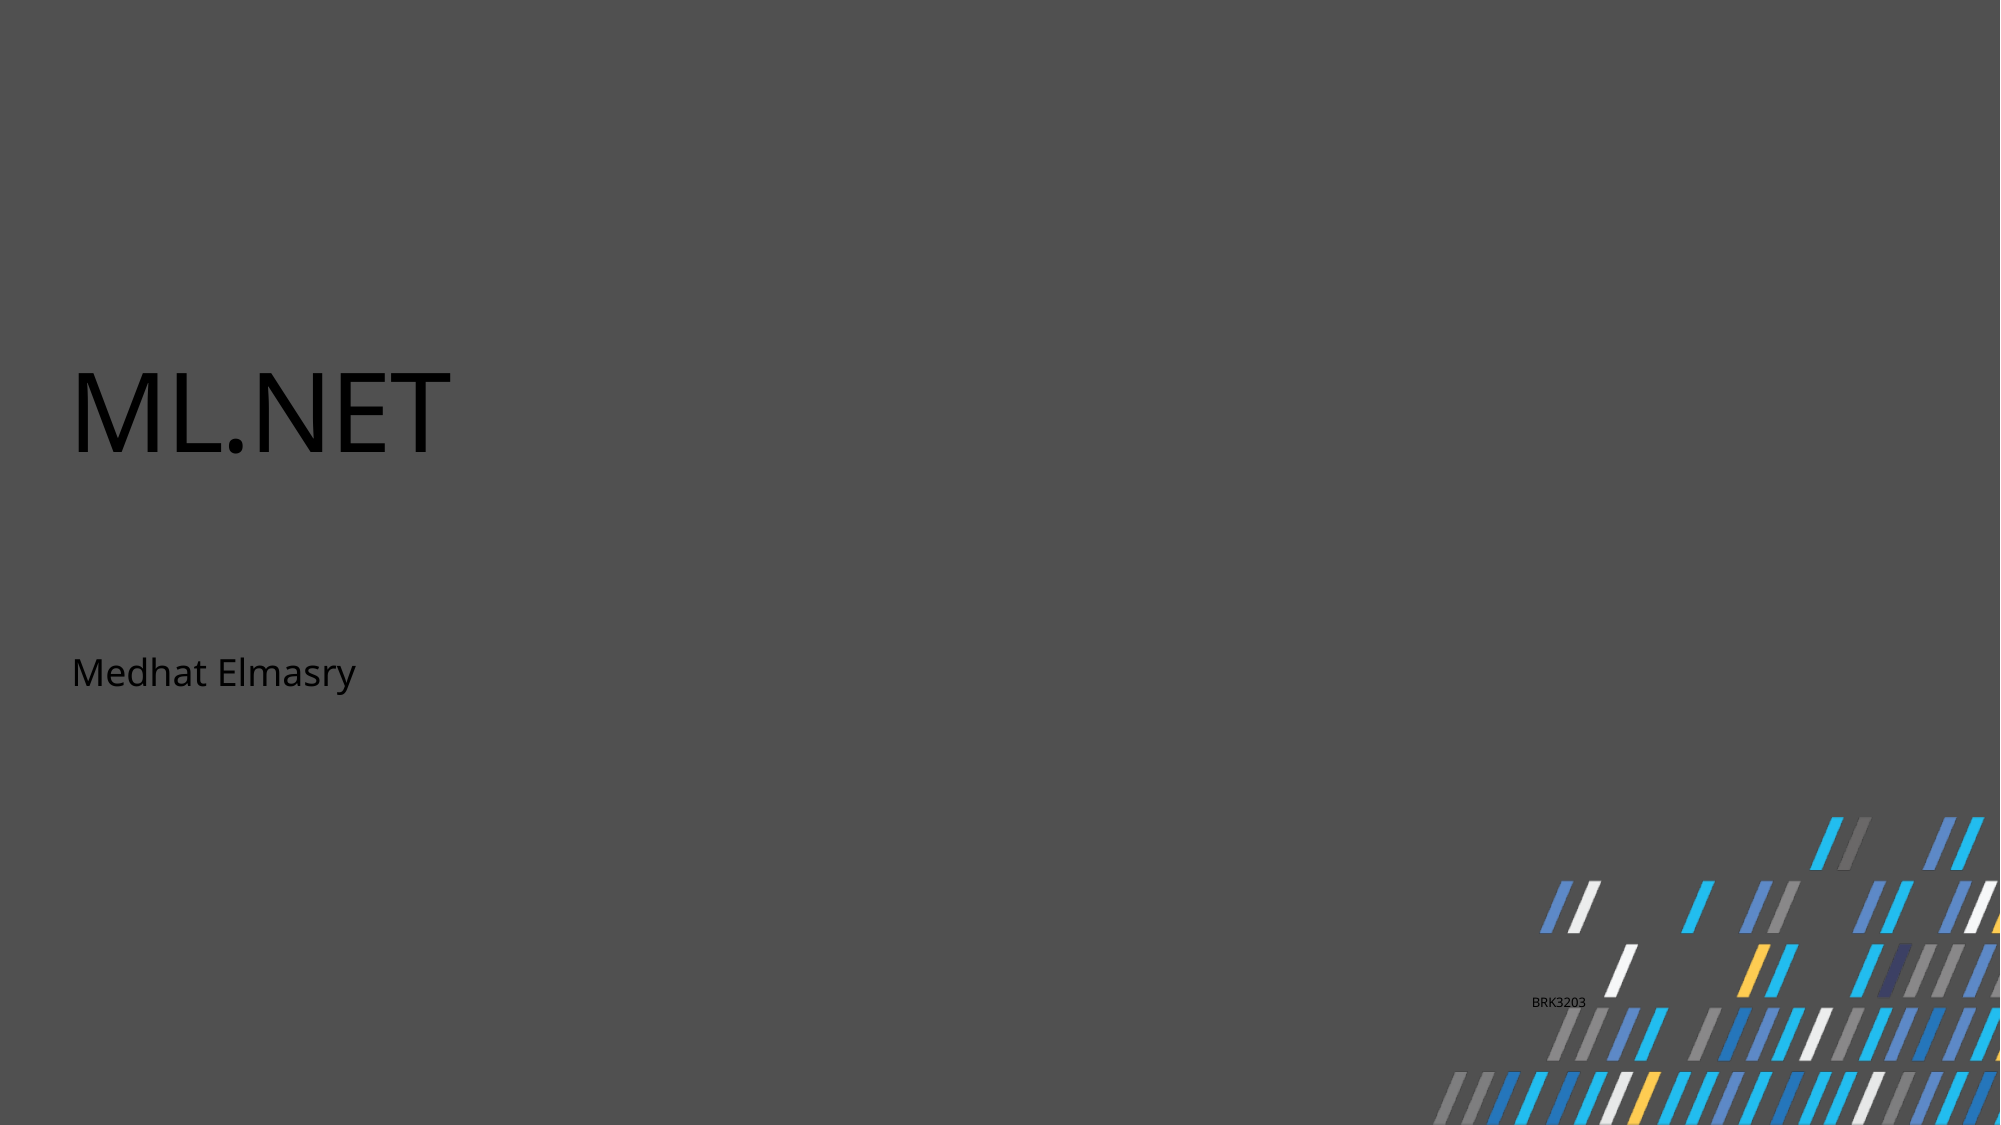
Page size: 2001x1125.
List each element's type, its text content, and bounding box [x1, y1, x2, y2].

list BRK3203 [1504, 977, 2000, 1029]
picture [1433, 817, 2000, 1125]
title ML.NET [44, 341, 1515, 636]
list Medhat Elmasry [44, 636, 1221, 931]
